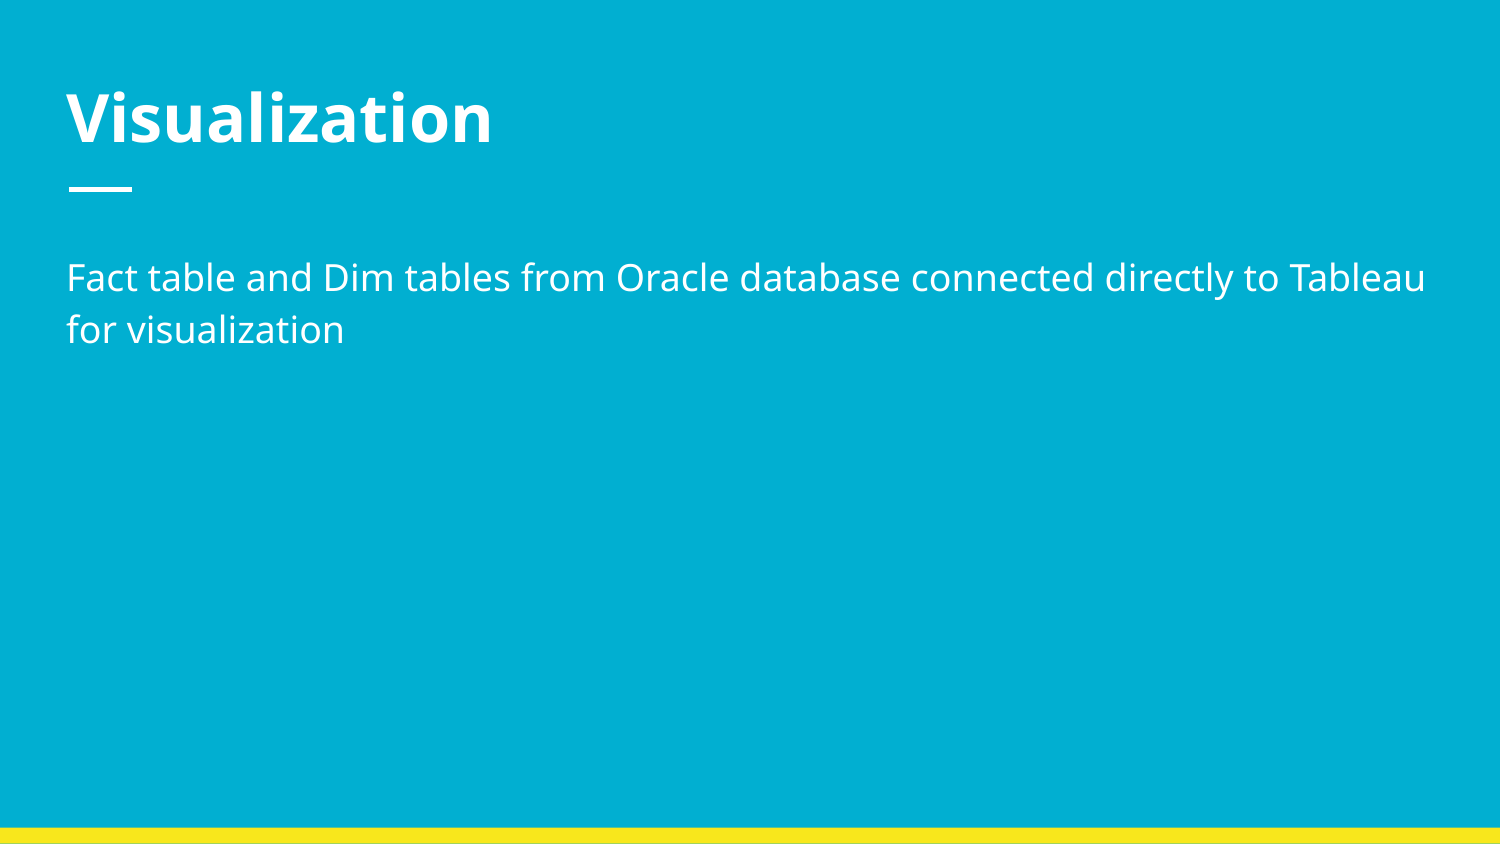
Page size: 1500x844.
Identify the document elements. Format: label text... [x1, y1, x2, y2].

list Fact table and Dim tables from Oracle database connected directly to Tableau for visualization [51, 232, 1449, 750]
title Visualization [51, 61, 1449, 167]
